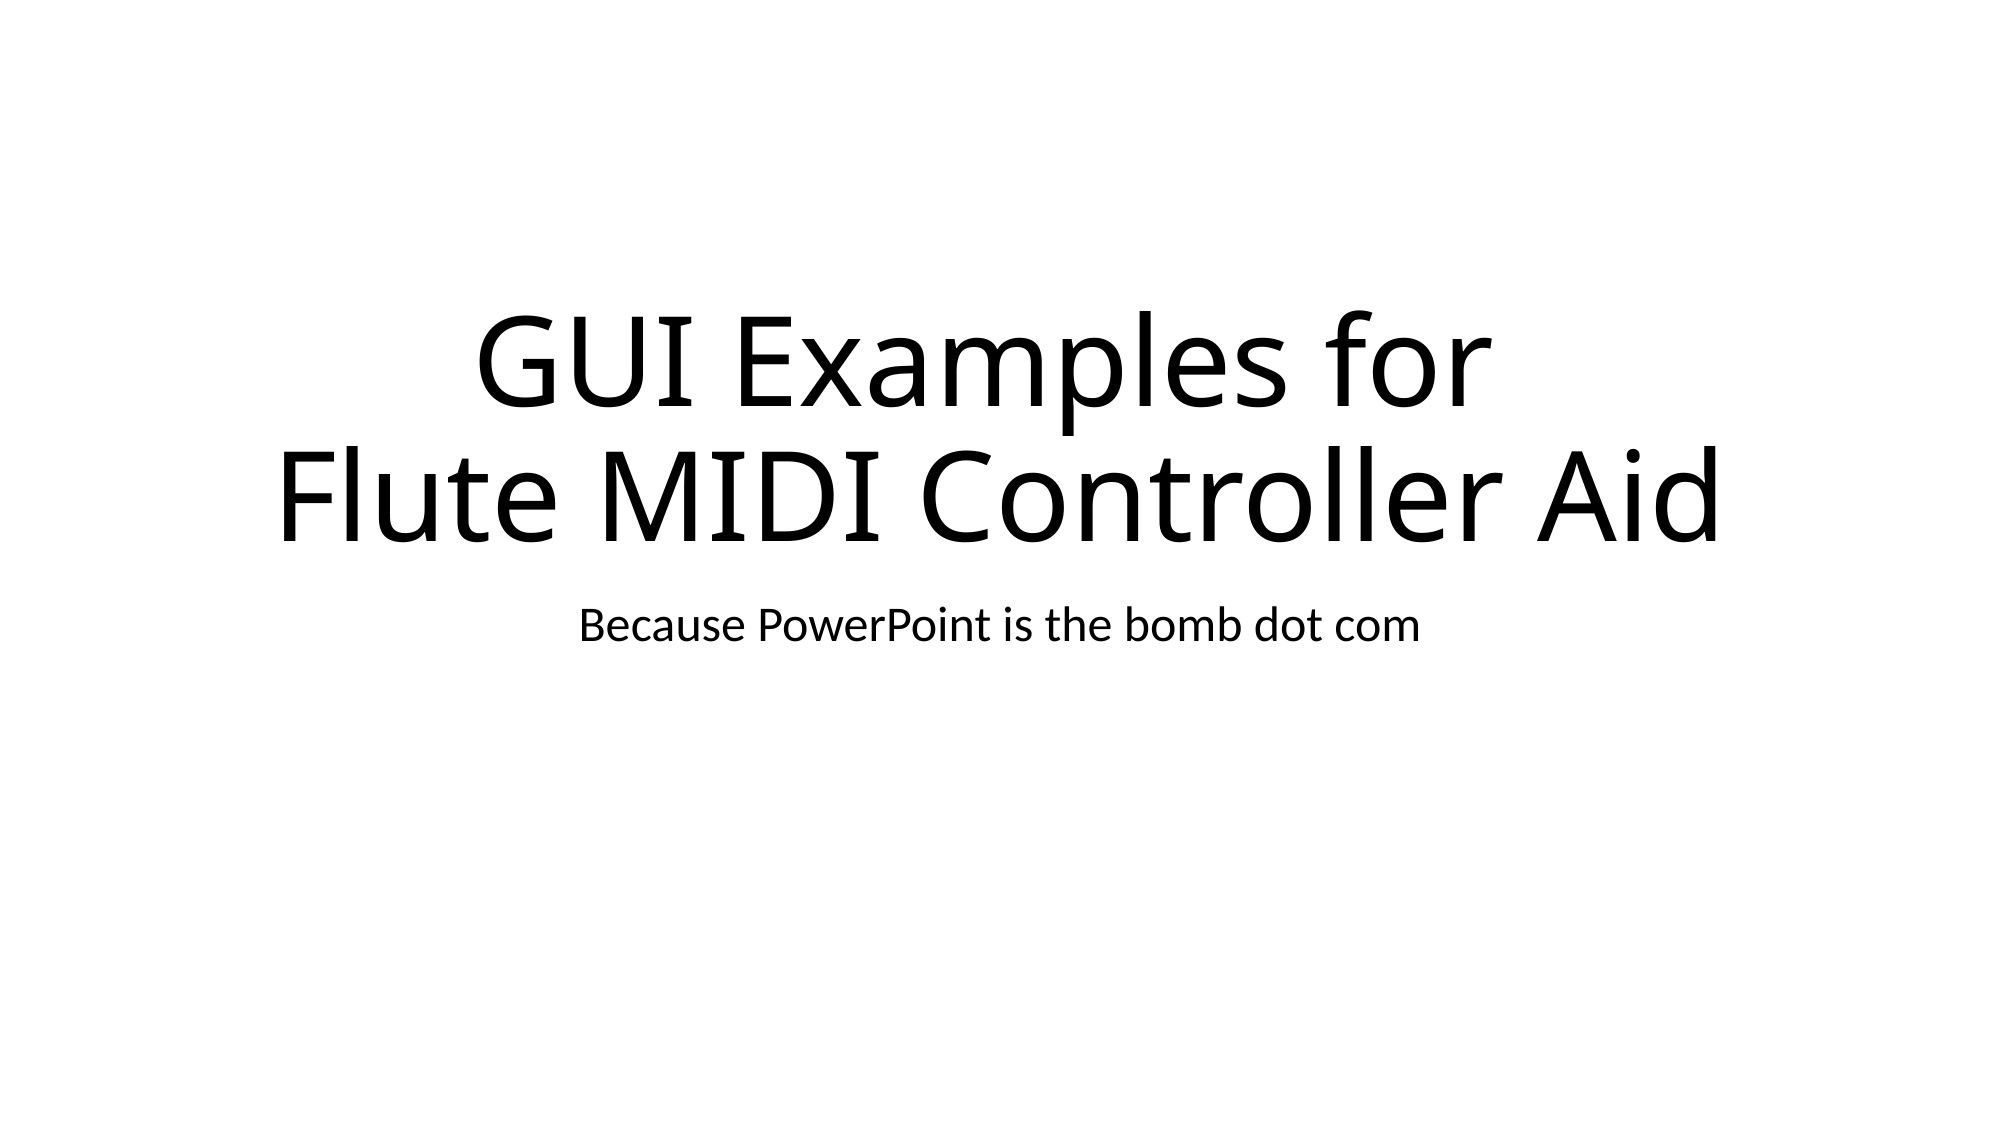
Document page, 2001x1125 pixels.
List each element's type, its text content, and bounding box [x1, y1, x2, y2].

title GUI Examples for Flute MIDI Controller Aid [249, 184, 1750, 576]
subtitle Because PowerPoint is the bomb dot com [249, 590, 1750, 863]
